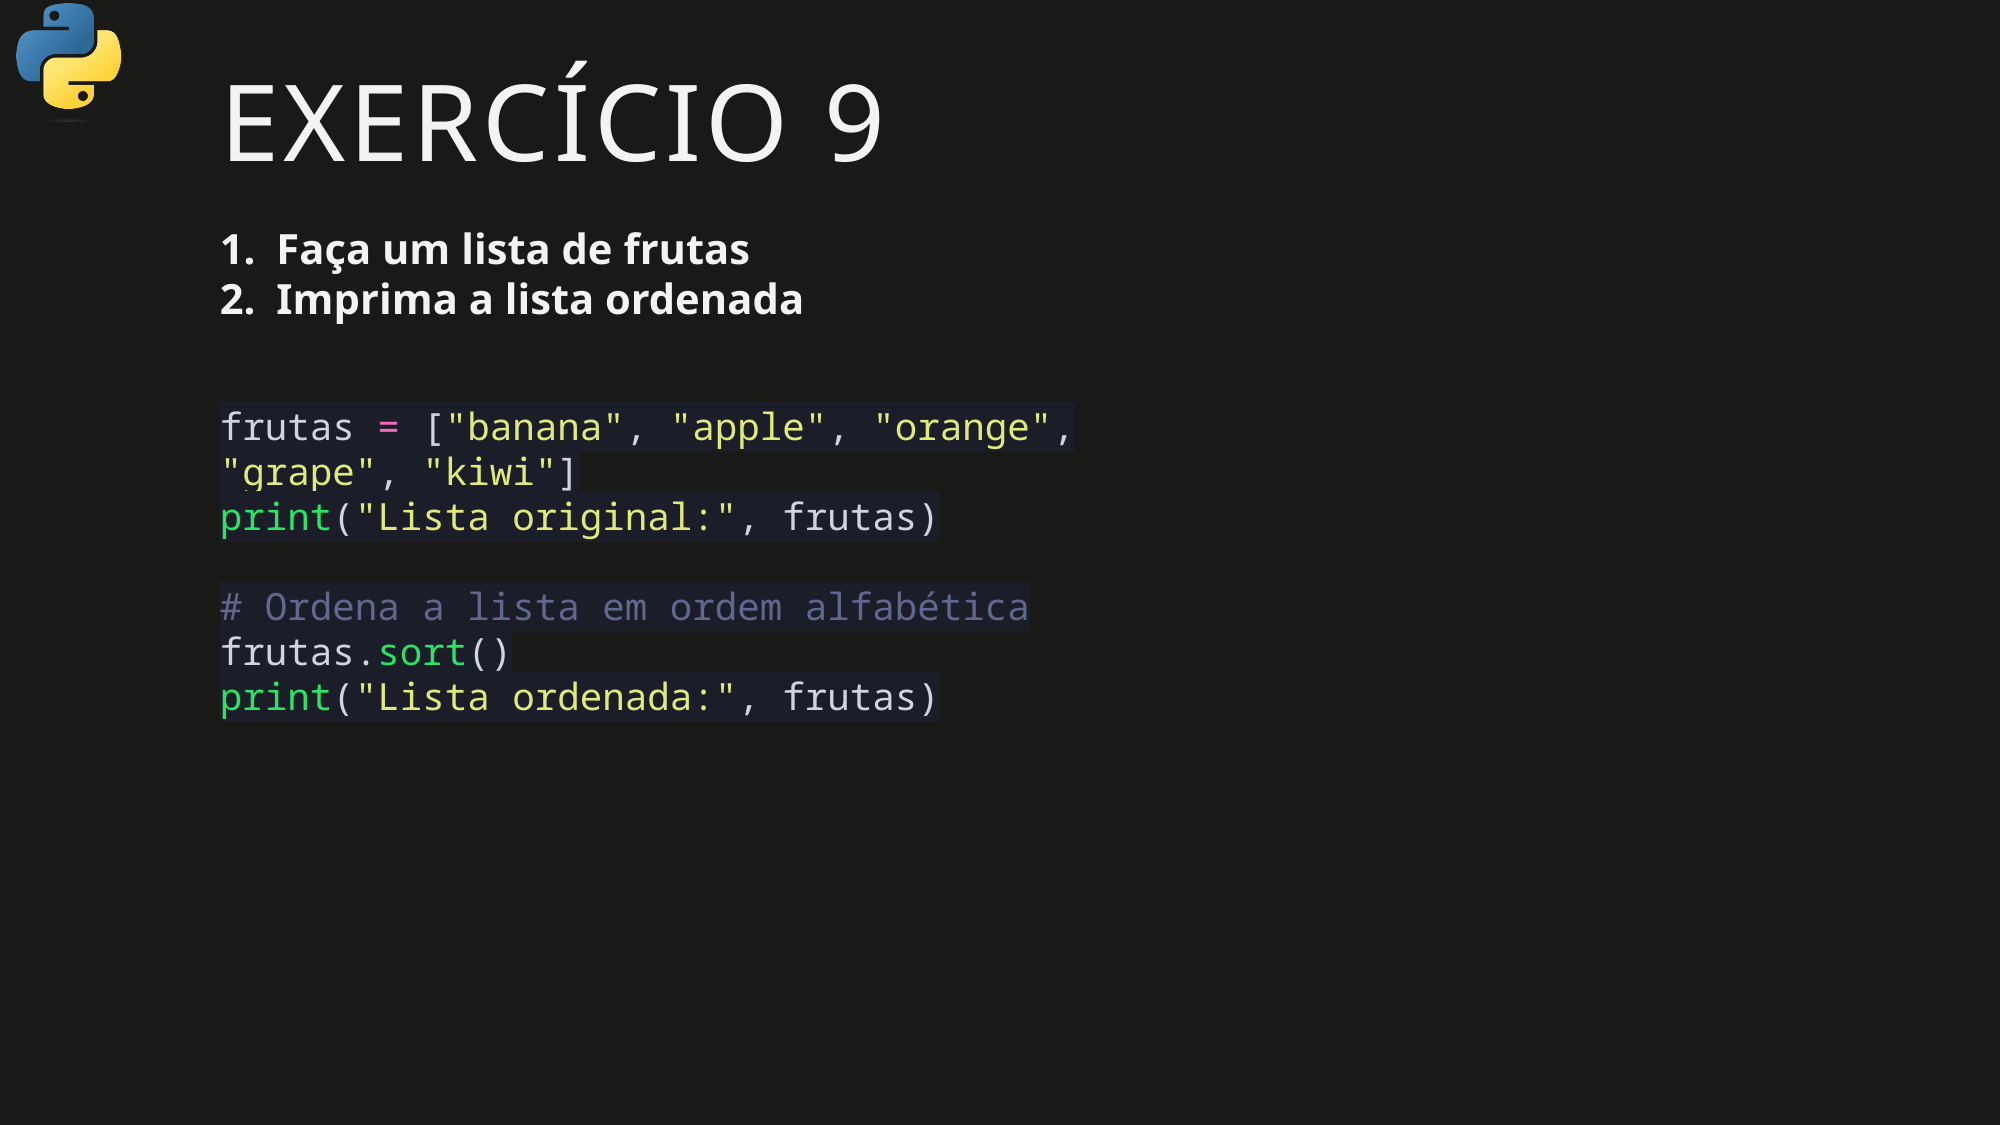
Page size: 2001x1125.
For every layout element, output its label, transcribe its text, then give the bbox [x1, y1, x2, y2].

text_box Faça um lista de frutas Imprima a lista ordenada [205, 215, 1960, 331]
text_box frutas = ["banana", "apple", "orange", "grape", "kiwi"] print("Lista original:", frutas) # Ordena a lista em ordem alfabética frutas.sort() print("Lista ordenada:", frutas) [205, 395, 1206, 726]
picture [16, 3, 125, 123]
title Exercício 9 [205, 62, 1875, 215]
